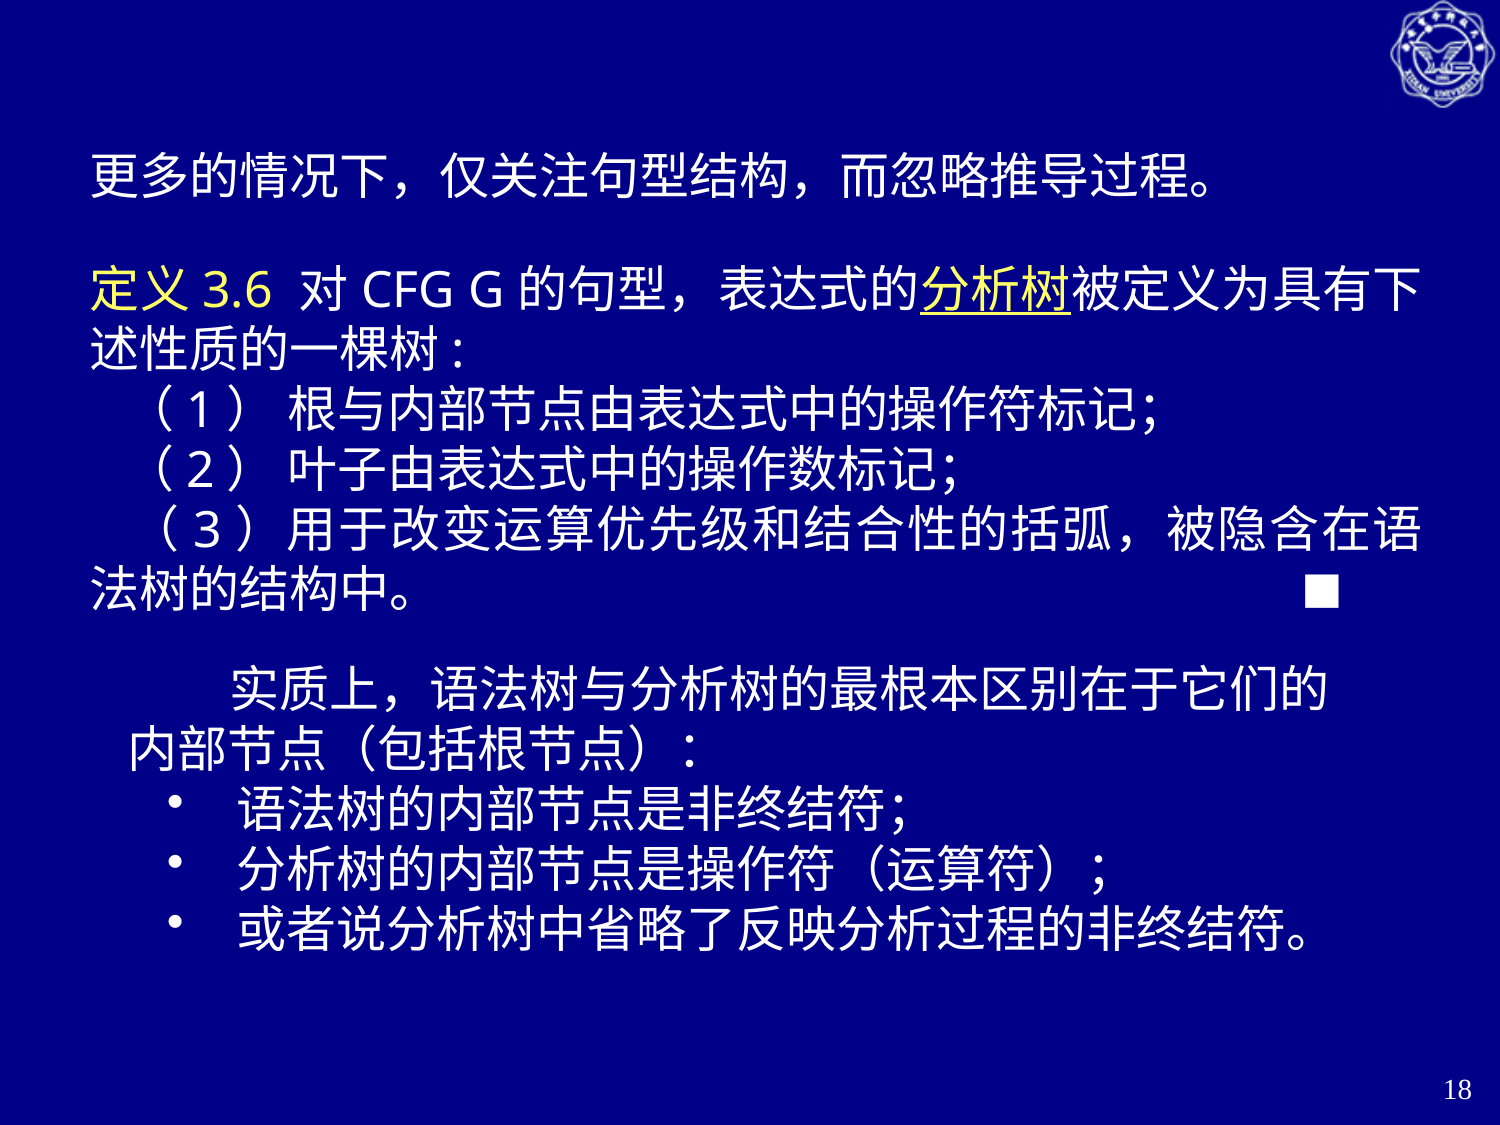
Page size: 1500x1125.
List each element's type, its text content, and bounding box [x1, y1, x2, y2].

text_box 定义3.6 对CFG G的句型，表达式的分析树被定义为具有下述性质的一棵树: （1） 根与内部节点由表达式中的操作符标记； （2） 叶子由表达式中的操作数标记； （3）用于改变运算优先级和结合性的括弧，被隐含在语法树的结构中。 ■ [74, 250, 1438, 626]
text_box 实质上，语法树与分析树的最根本区别在于它们的内部节点（包括根节点）： 语法树的内部节点是非终结符； 分析树的内部节点是操作符（运算符）； 或者说分析树中省略了反映分析过程的非终结符。 [112, 649, 1363, 965]
picture [1389, 0, 1500, 113]
text_box 更多的情况下，仅关注句型结构，而忽略推导过程。 [74, 137, 1263, 213]
slide_number 18 [1174, 1062, 1488, 1125]
